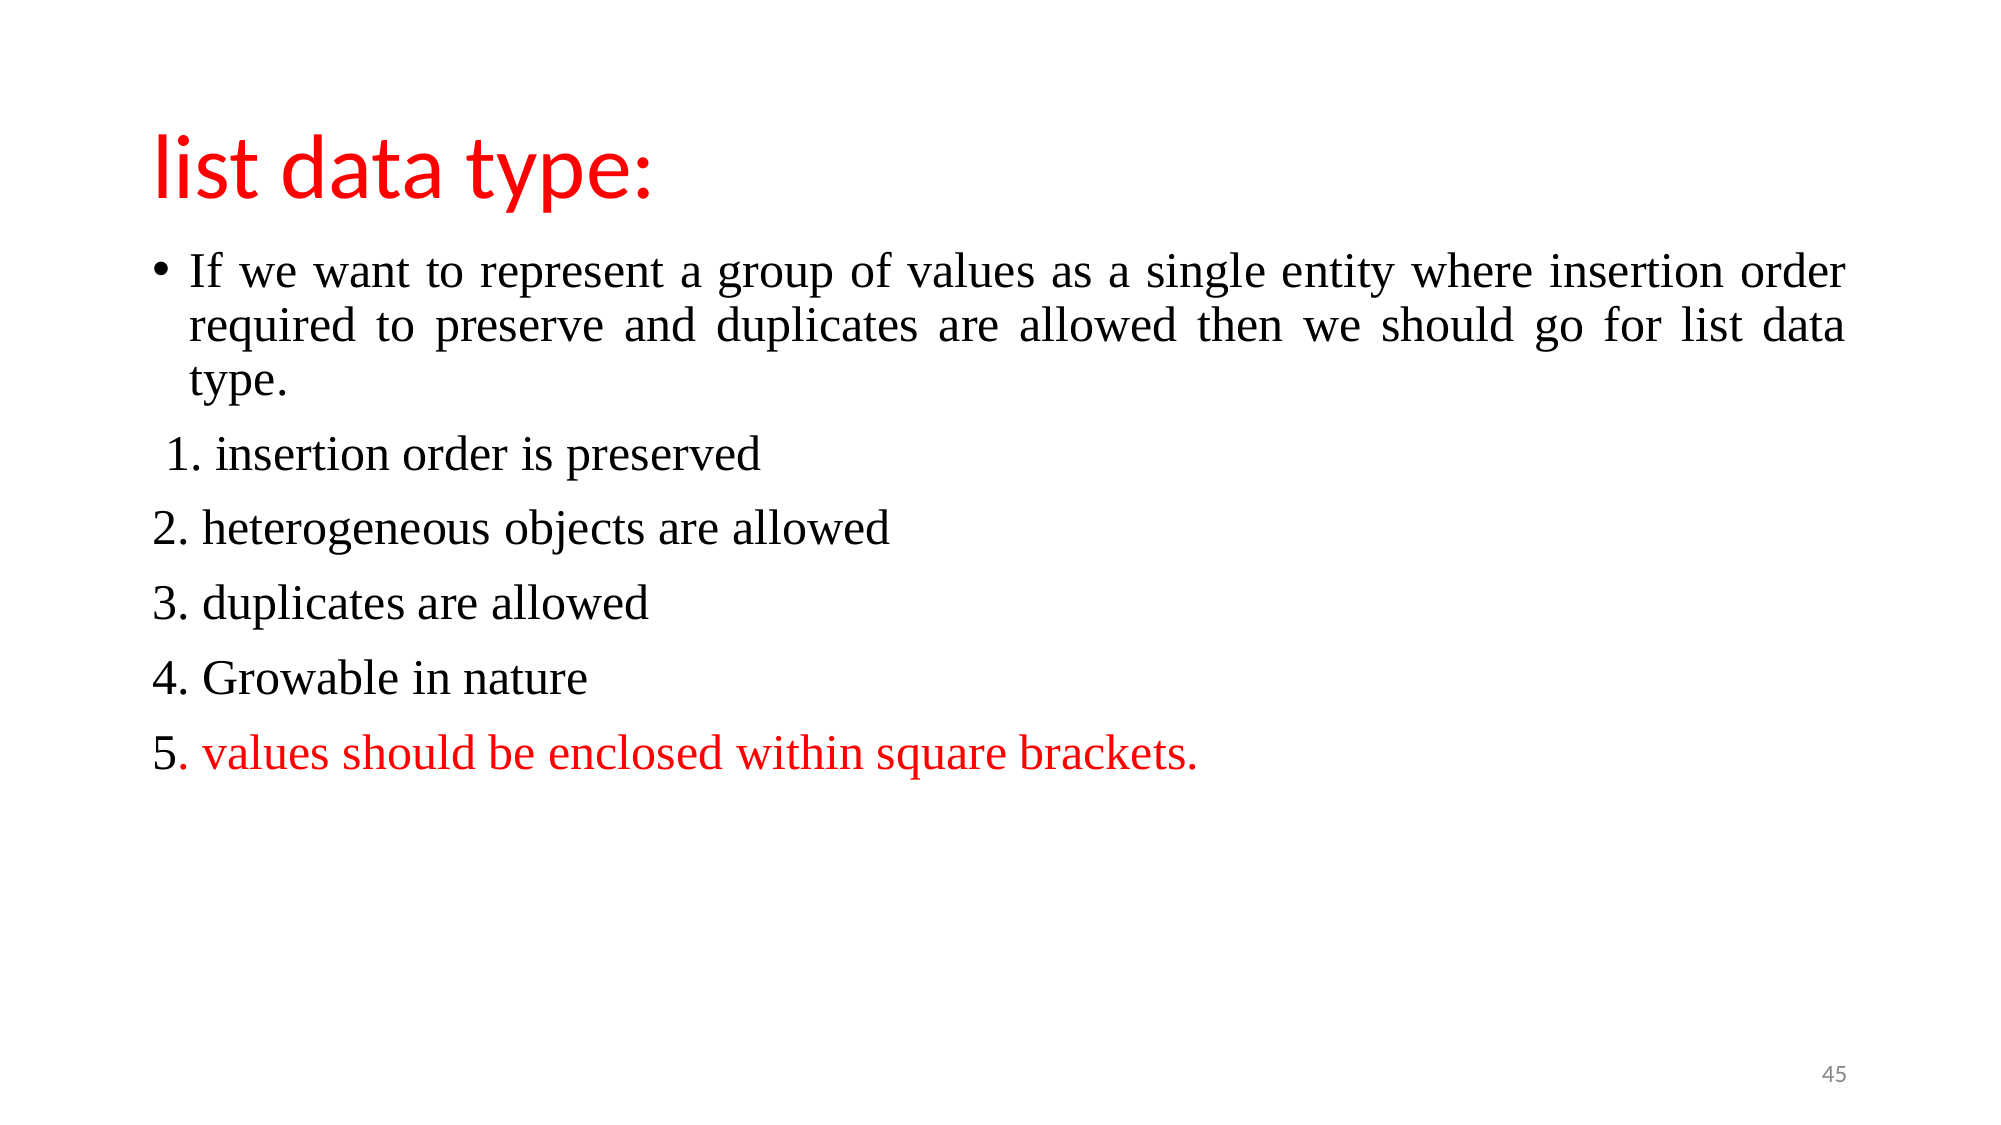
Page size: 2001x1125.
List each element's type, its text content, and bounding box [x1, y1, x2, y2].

slide_number ‹#› [1412, 1042, 1863, 1103]
list If we want to represent a group of values as a single entity where insertion order required to preserve and duplicates are allowed then we should go for list data type. 1. insertion order is preserved 2. heterogeneous objects are allowed 3. duplicates are allowed 4. Growable in nature 5. values should be enclosed within square brackets. [137, 236, 1863, 1014]
title list data type: [137, 59, 1863, 236]
